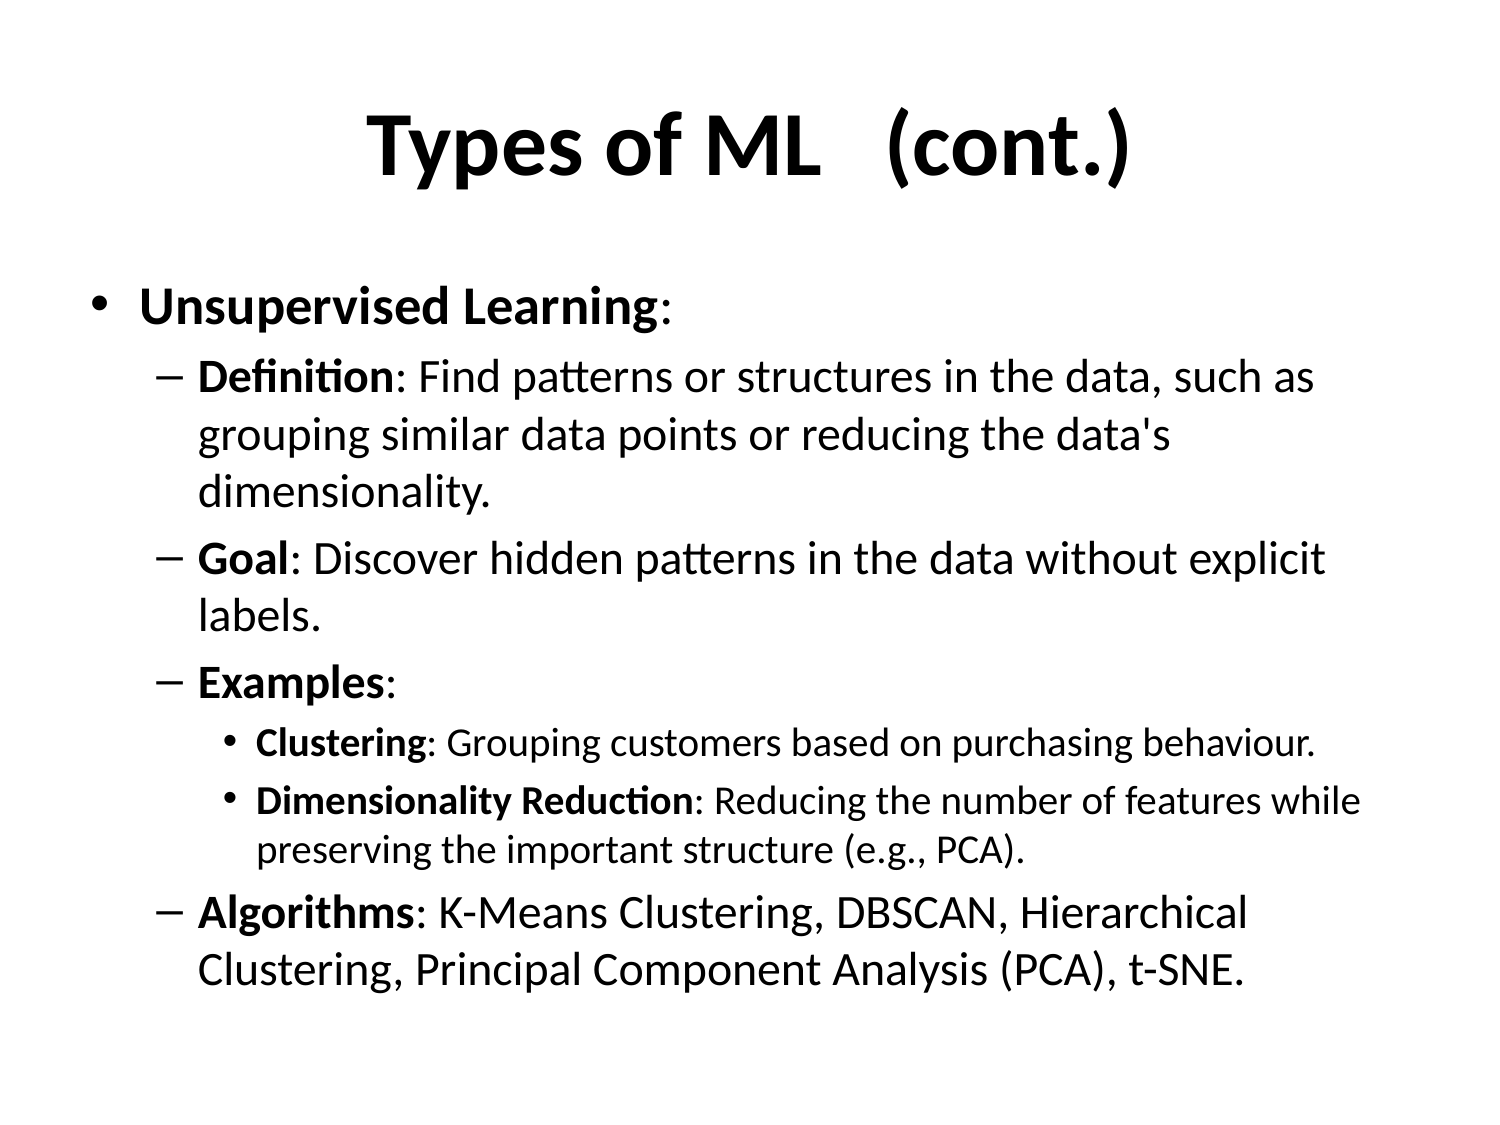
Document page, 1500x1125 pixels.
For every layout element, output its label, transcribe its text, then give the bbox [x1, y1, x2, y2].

title Types of ML (cont.) [75, 45, 1425, 233]
list Unsupervised Learning: Definition: Find patterns or structures in the data, such as grouping similar data points or reducing the data's dimensionality. Goal: Discover hidden patterns in the data without explicit labels. Examples: Clustering: Grouping customers based on purchasing behaviour. Dimensionality Reduction: Reducing the number of features while preserving the important structure (e.g., PCA). Algorithms: K-Means Clustering, DBSCAN, Hierarchical Clustering, Principal Component Analysis (PCA), t-SNE. [75, 262, 1425, 1005]
